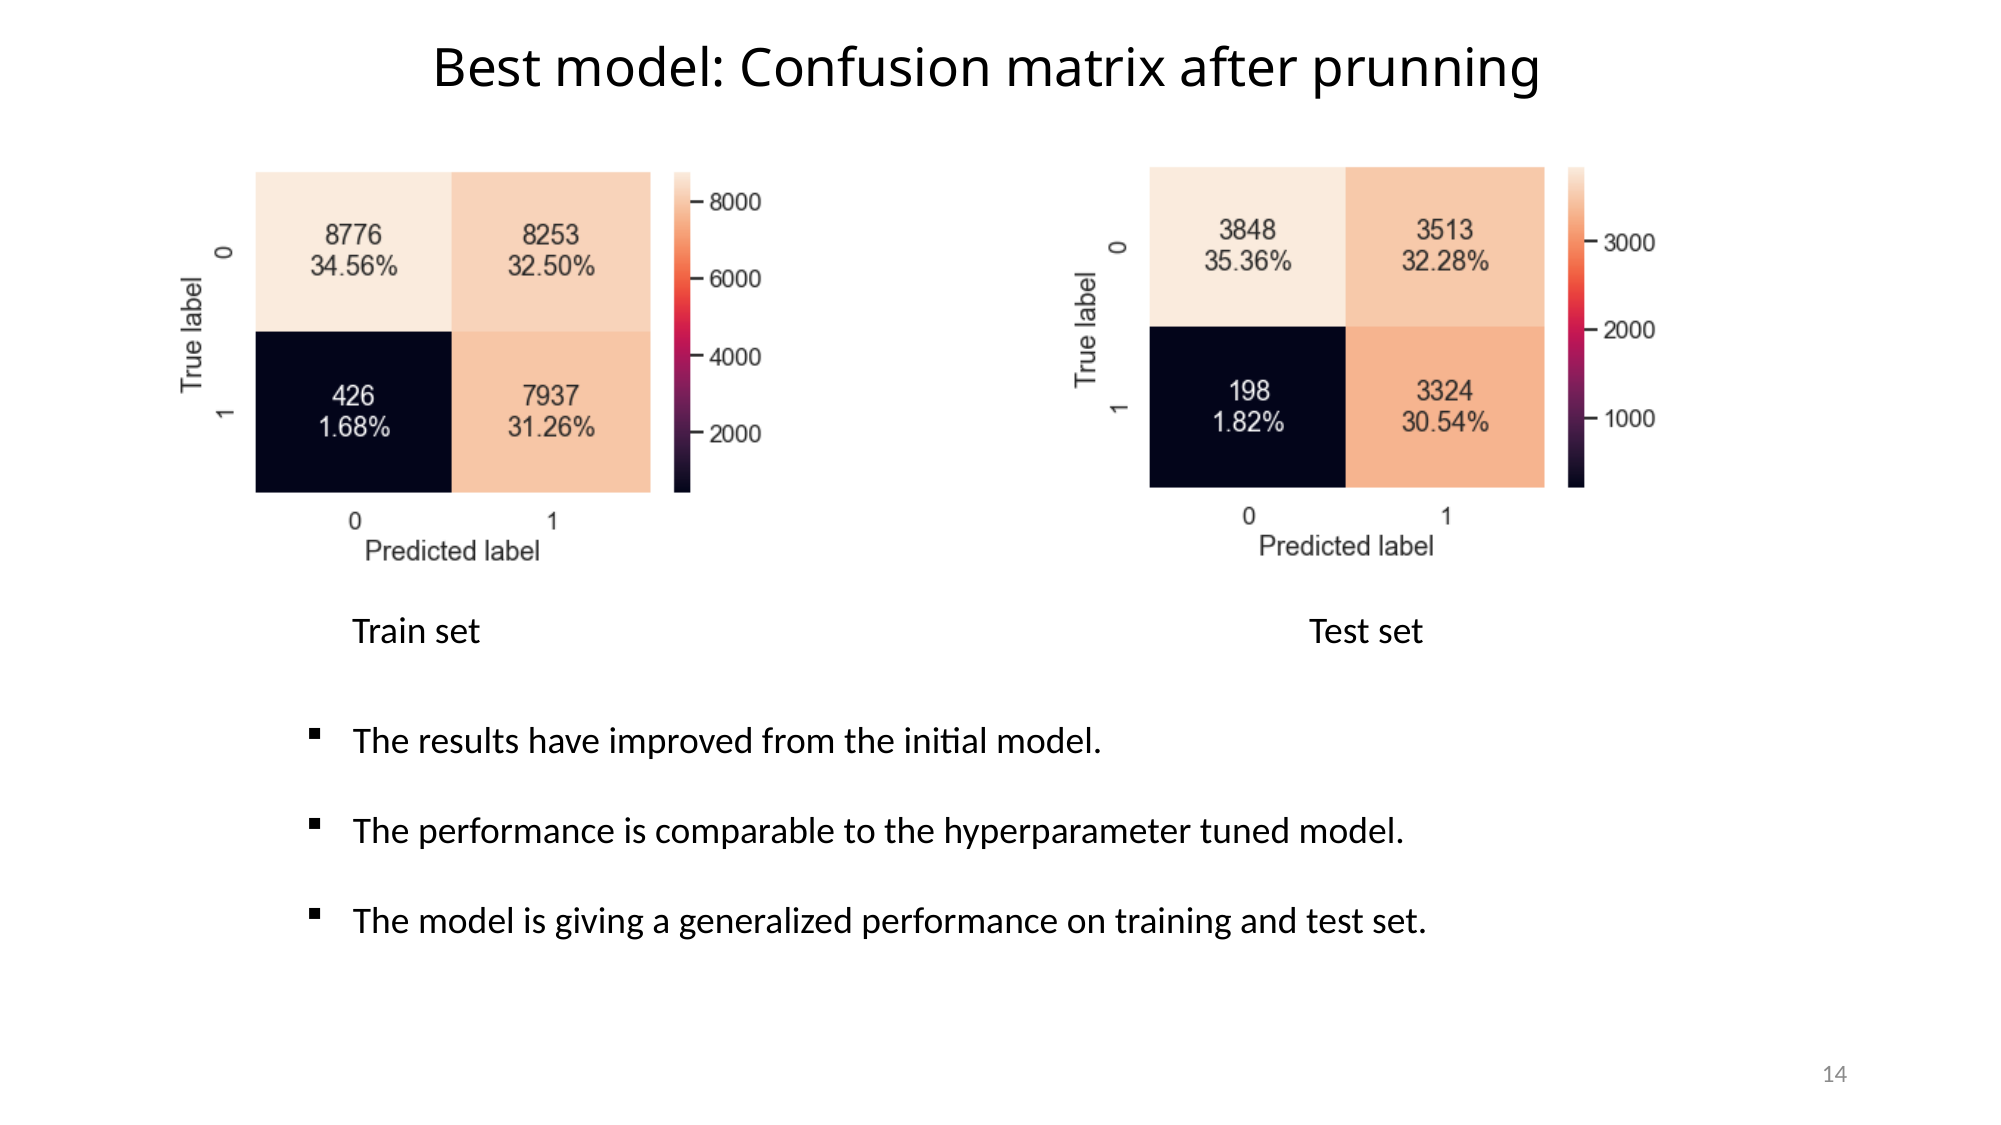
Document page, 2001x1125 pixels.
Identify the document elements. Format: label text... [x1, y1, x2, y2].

slide_number 14 [1412, 1042, 1863, 1103]
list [172, 162, 773, 577]
title Best model: Confusion matrix after prunning [115, 14, 1841, 111]
text_box Train set [337, 598, 496, 659]
picture [1066, 157, 1667, 572]
text_box Test set [1294, 598, 1439, 659]
text_box The results have improved from the initial model. The performance is comparable to the hyperparameter tuned model. The model is giving a generalized performance on training and test set. [291, 708, 1444, 994]
